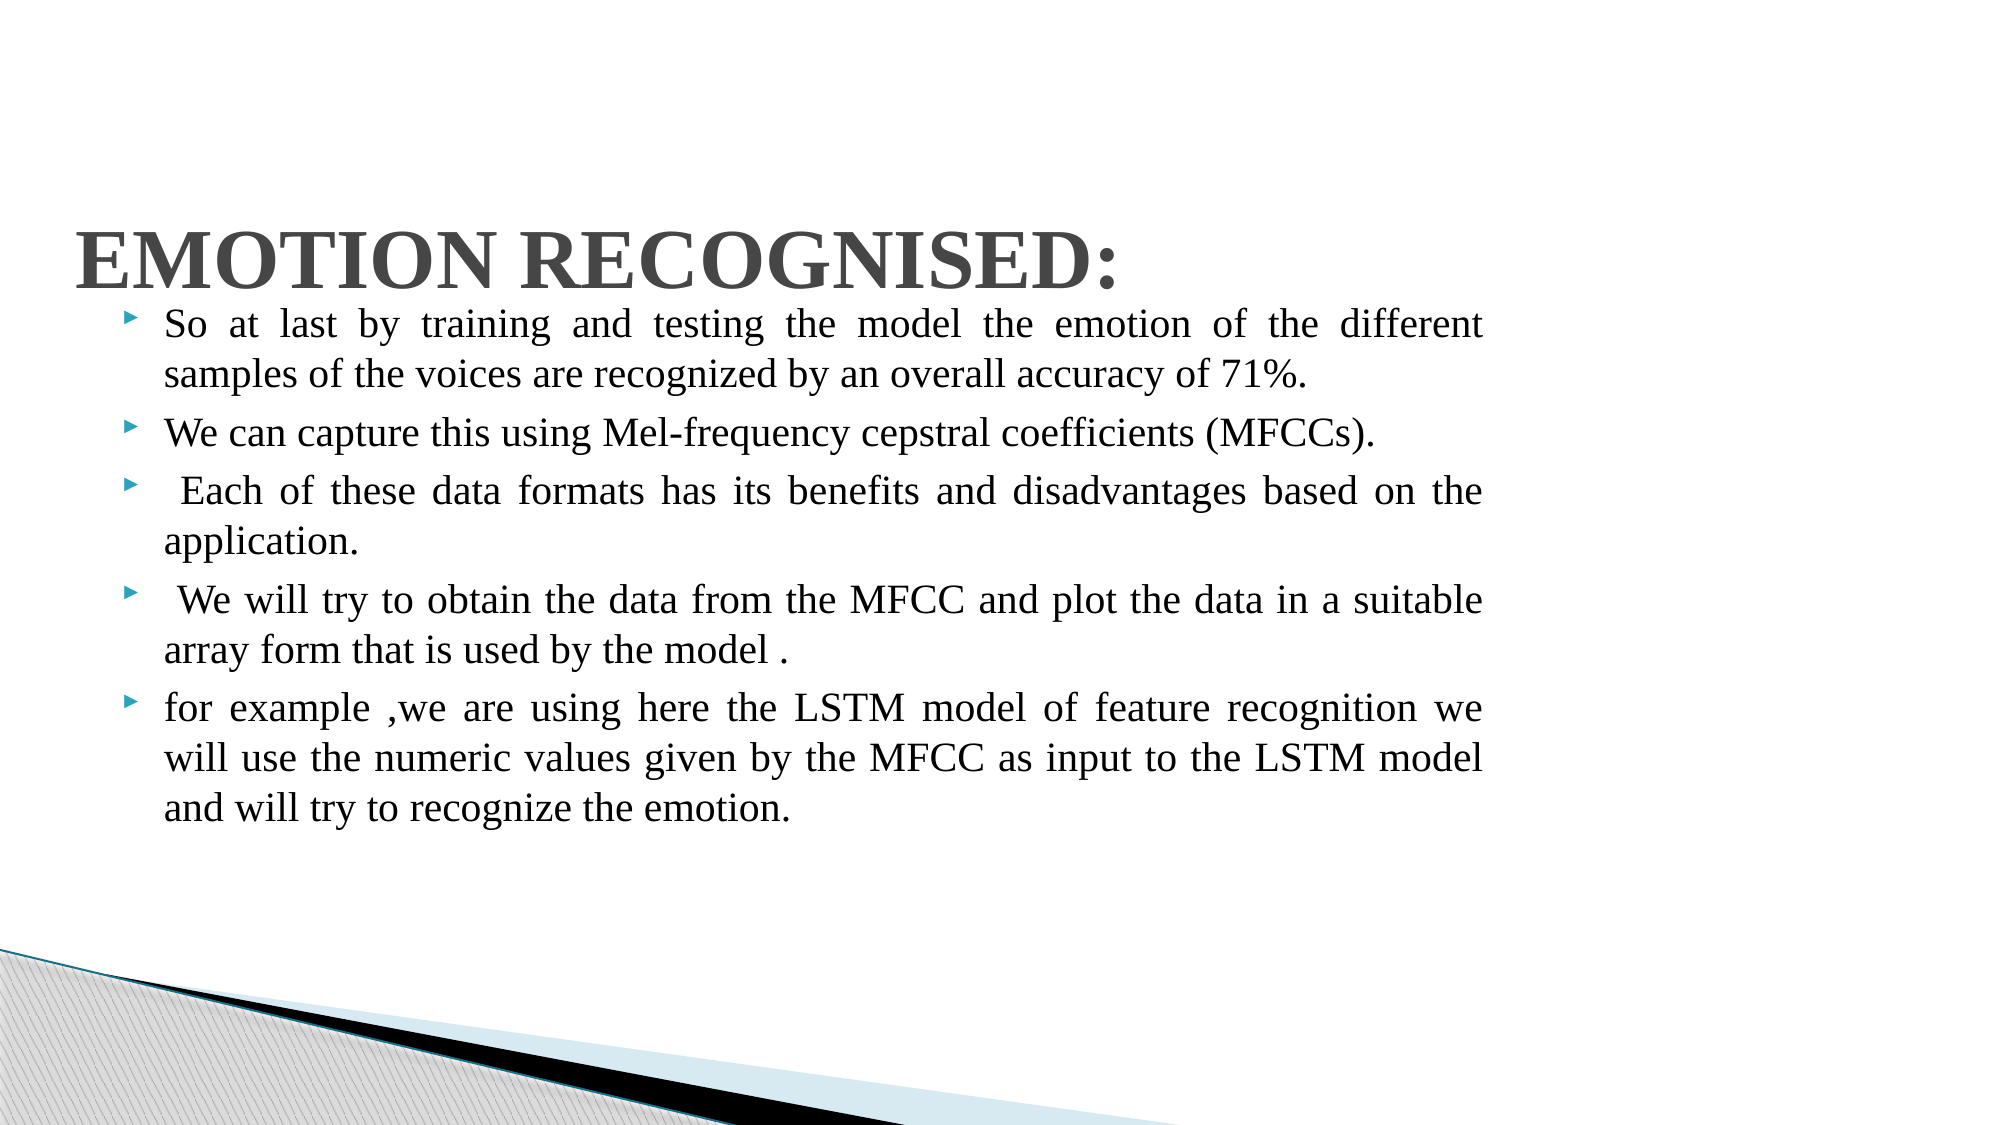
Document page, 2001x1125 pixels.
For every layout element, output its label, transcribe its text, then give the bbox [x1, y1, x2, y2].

list So at last by training and testing the model the emotion of the different samples of the voices are recognized by an overall accuracy of 71%. We can capture this using Mel-frequency cepstral coefficients (MFCCs). Each of these data formats has its benefits and disadvantages based on the application. We will try to obtain the data from the MFCC and plot the data in a suitable array form that is used by the model . for example ,we are using here the LSTM model of feature recognition we will use the numeric values given by the MFCC as input to the LSTM model and will try to recognize the emotion. [89, 288, 1500, 926]
title EMOTION RECOGNISED: [60, 146, 1472, 363]
